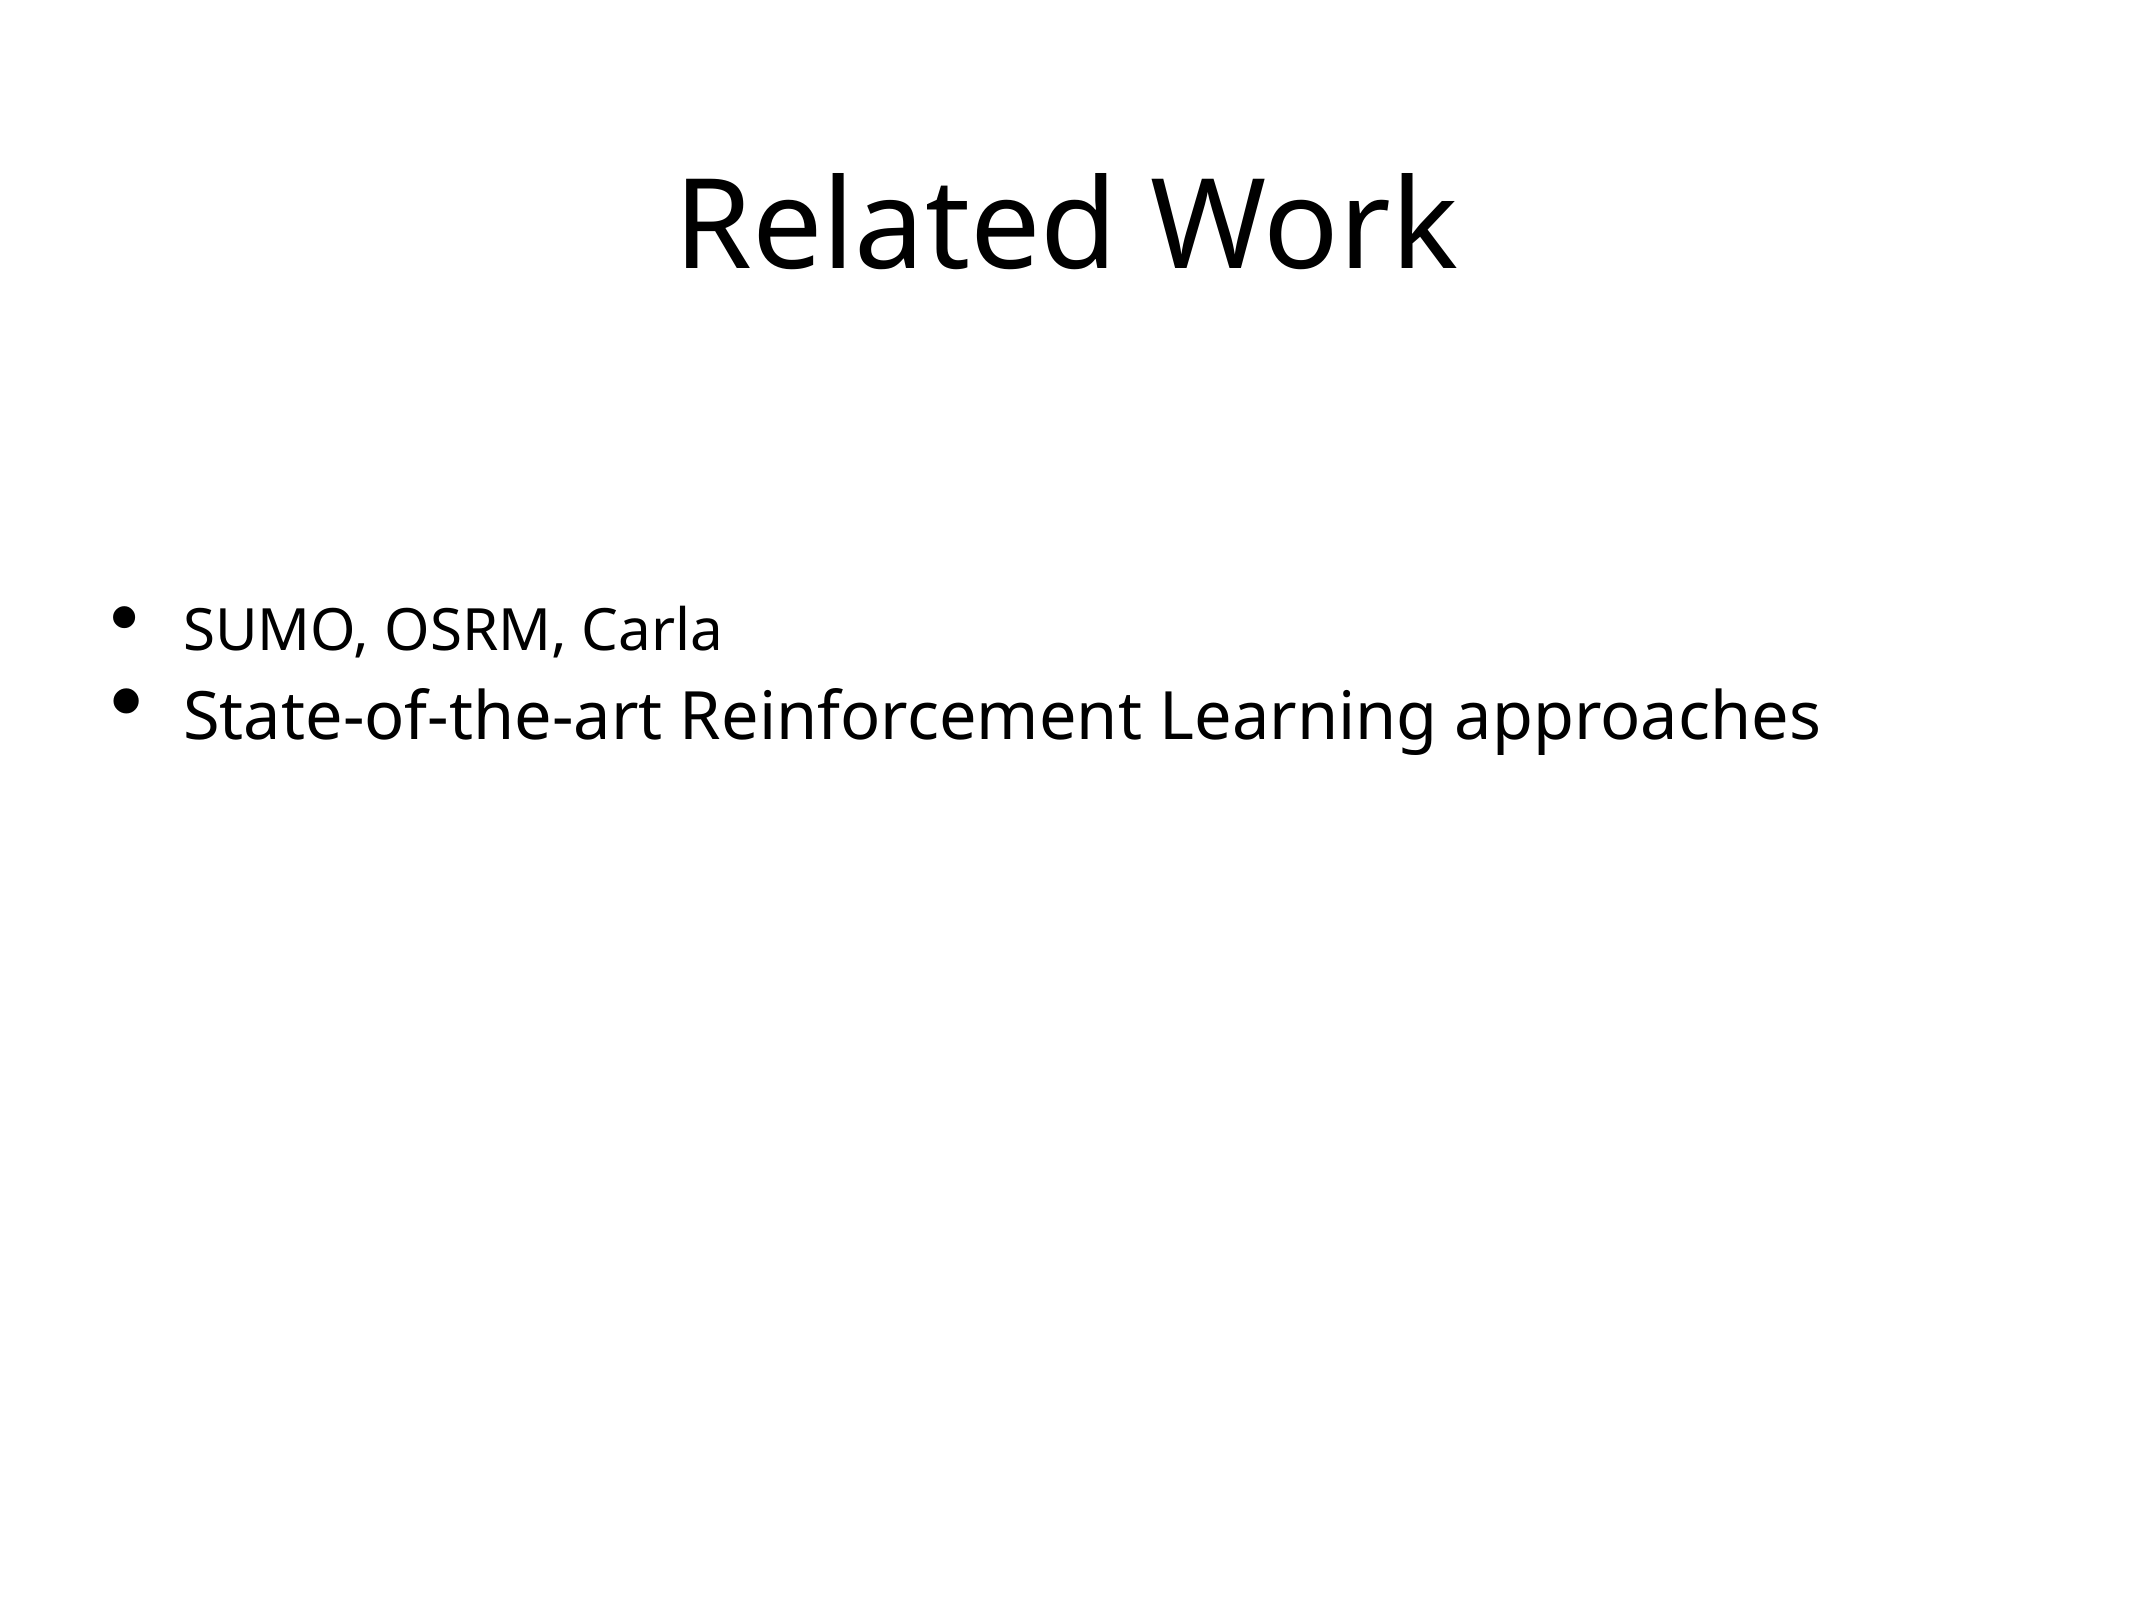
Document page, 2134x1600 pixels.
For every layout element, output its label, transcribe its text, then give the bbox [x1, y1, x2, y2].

title Related Work [155, 41, 1978, 397]
text_box SUMO, OSRM, Carla State-of-the-art Reinforcement Learning approaches [102, 583, 1832, 761]
